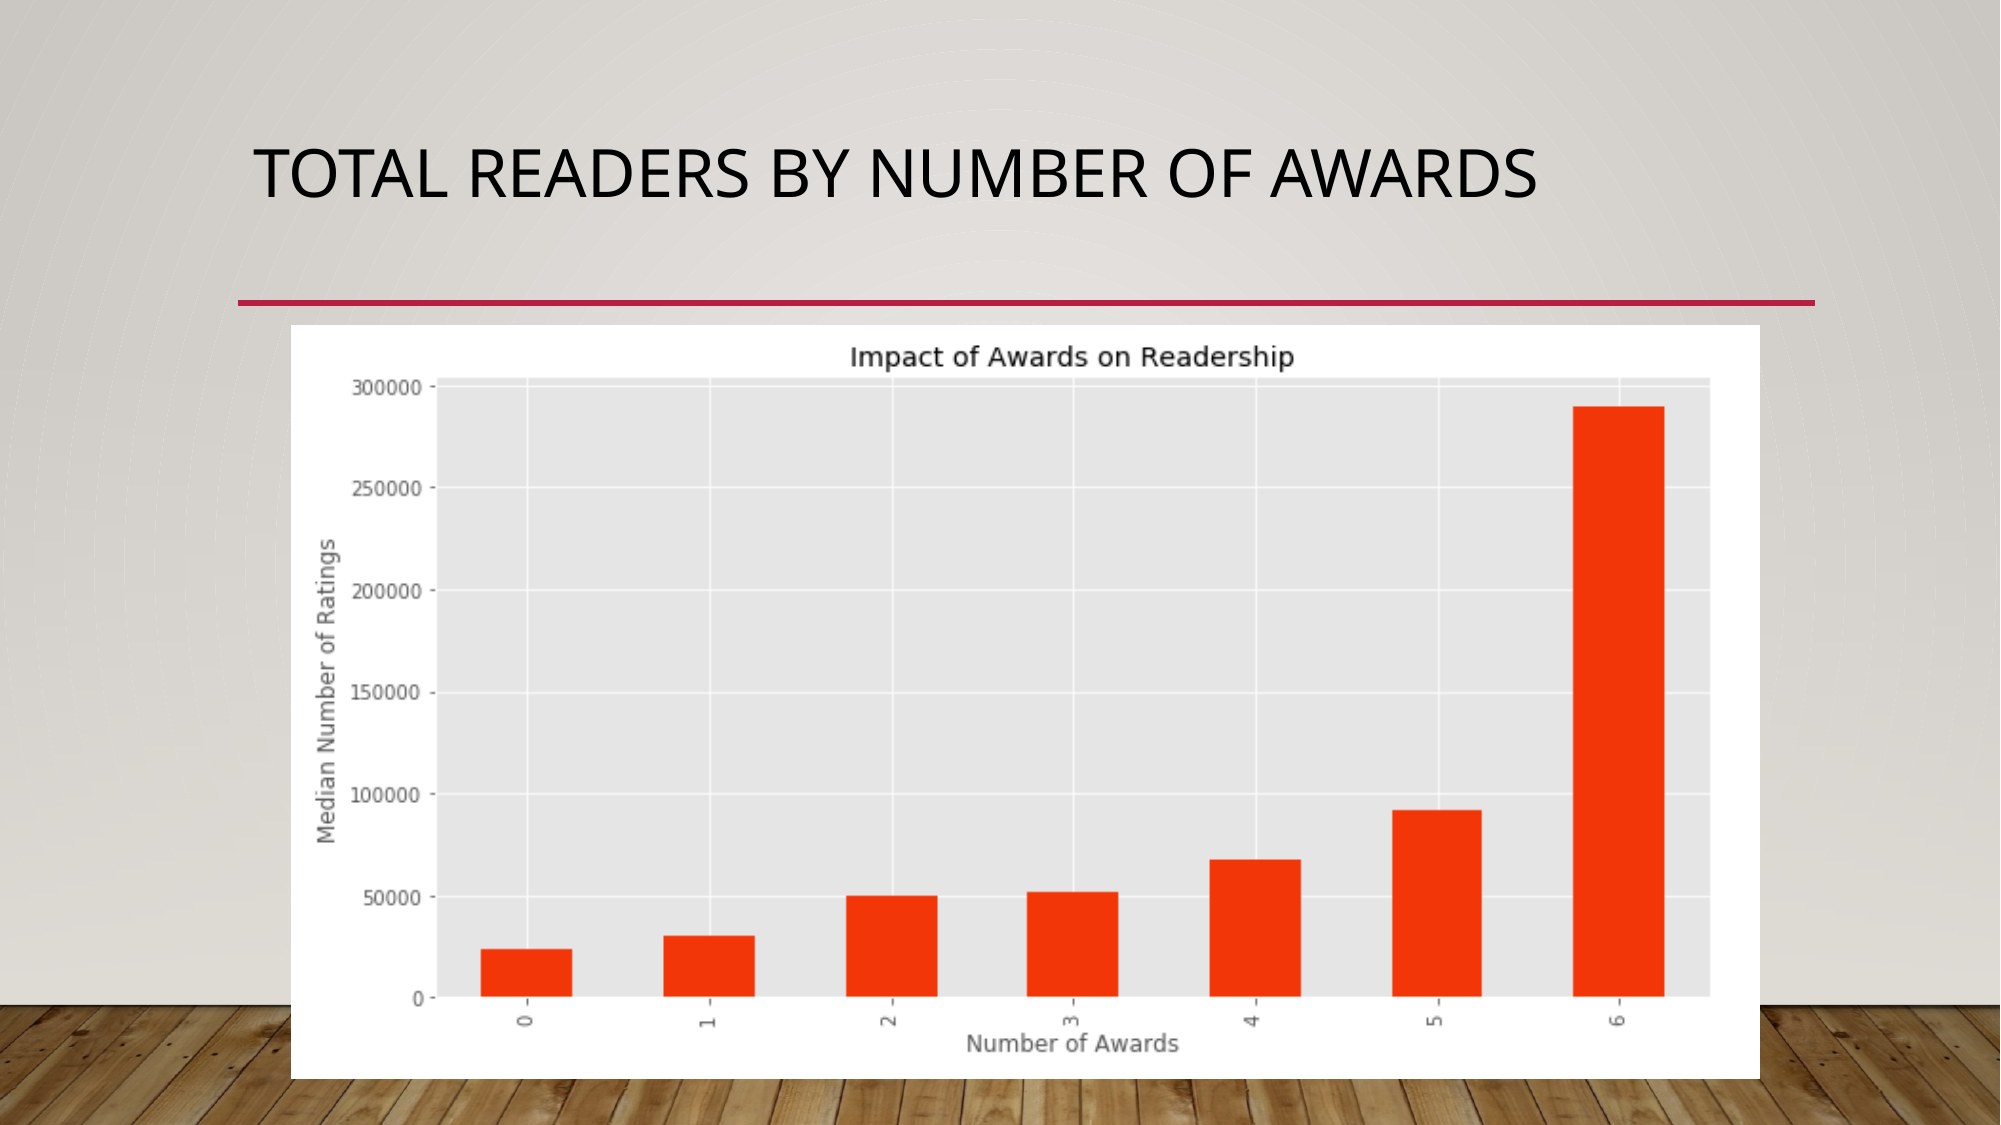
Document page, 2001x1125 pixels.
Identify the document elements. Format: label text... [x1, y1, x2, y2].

title Total readers by number of awards [238, 131, 1814, 305]
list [291, 325, 1760, 1080]
picture [0, 1005, 2000, 1125]
